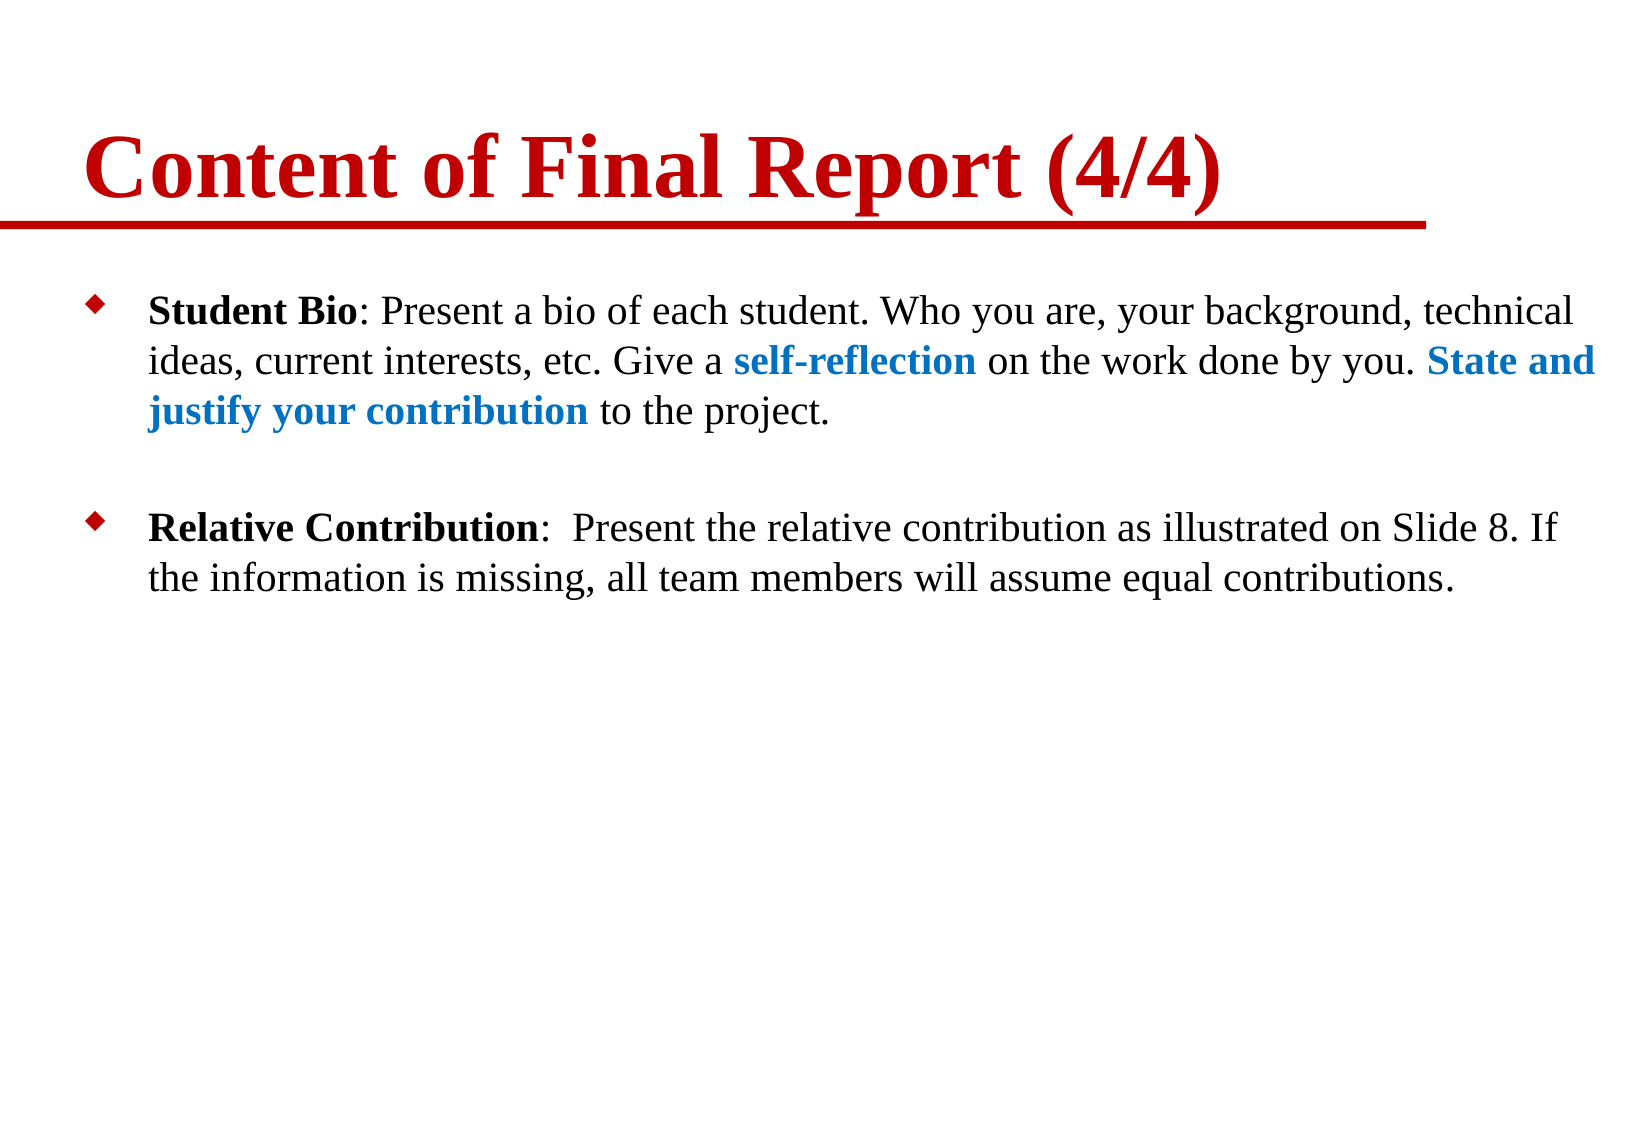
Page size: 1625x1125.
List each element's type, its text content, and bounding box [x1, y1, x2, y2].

title Content of Final Report (4/4) [67, 43, 1550, 225]
list Student Bio: Present a bio of each student. Who you are, your background, technical ideas, current interests, etc. Give a self-reflection on the work done by you. State and justify your contribution to the project. Relative Contribution: Present the relative contribution as illustrated on Slide 8. If the information is missing, all team members will assume equal contributions. [67, 275, 1613, 1088]
